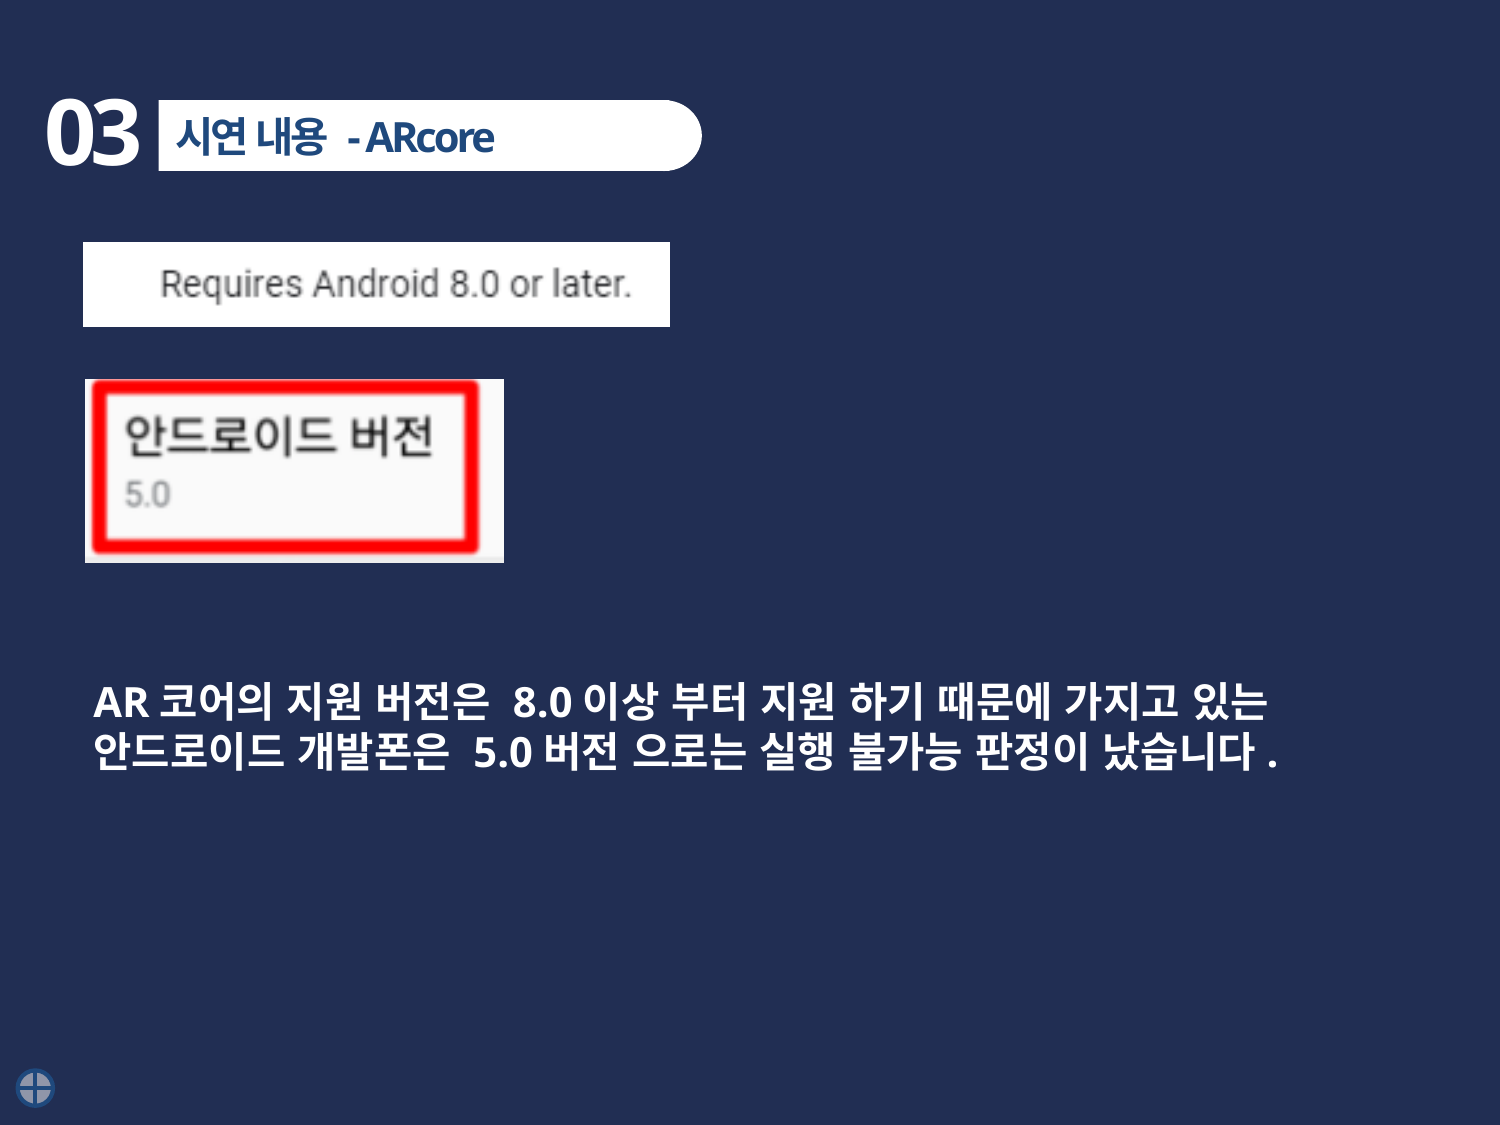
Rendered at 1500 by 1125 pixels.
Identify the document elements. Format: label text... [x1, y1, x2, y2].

picture [83, 241, 670, 327]
picture [85, 378, 505, 563]
text_box AR코어의 지원 버전은 8.0이상 부터 지원 하기 때문에 가지고 있는 안드로이드 개발폰은 5.0버전 으로는 실행 불가능 판정이 났습니다. [78, 668, 1426, 784]
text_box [158, 99, 703, 172]
text_box 03 [29, 66, 195, 191]
text_box [15, 1068, 56, 1108]
